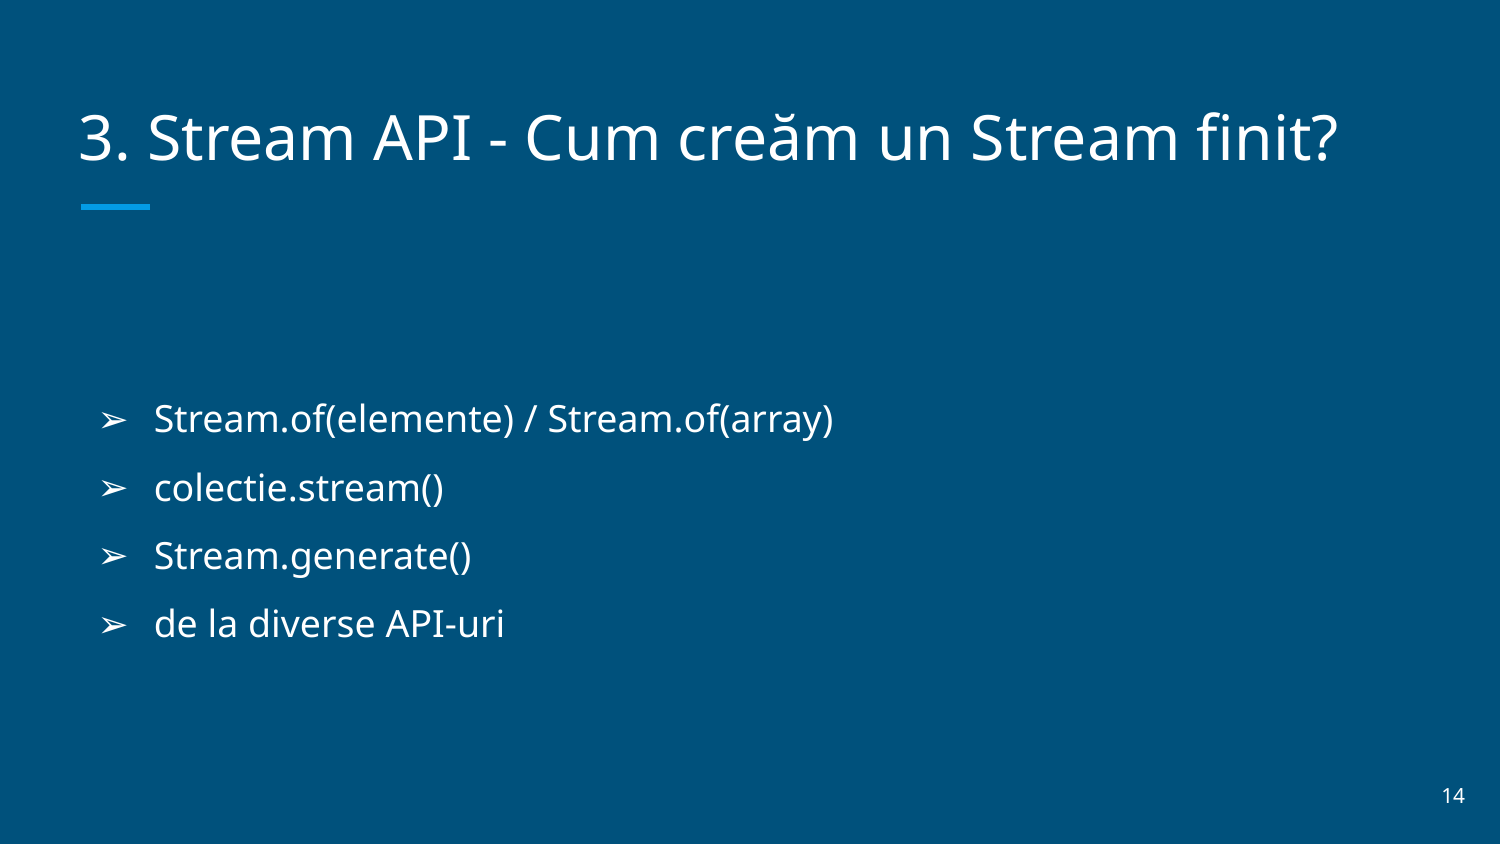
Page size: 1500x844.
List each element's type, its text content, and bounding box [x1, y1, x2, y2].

list Stream.of(elemente) / Stream.of(array) colectie.stream() Stream.generate() de la diverse API-uri [63, 215, 1437, 819]
title 3. Stream API - Cum creăm un Stream finit? [63, 75, 1437, 188]
slide_number ‹#› [1389, 764, 1480, 830]
